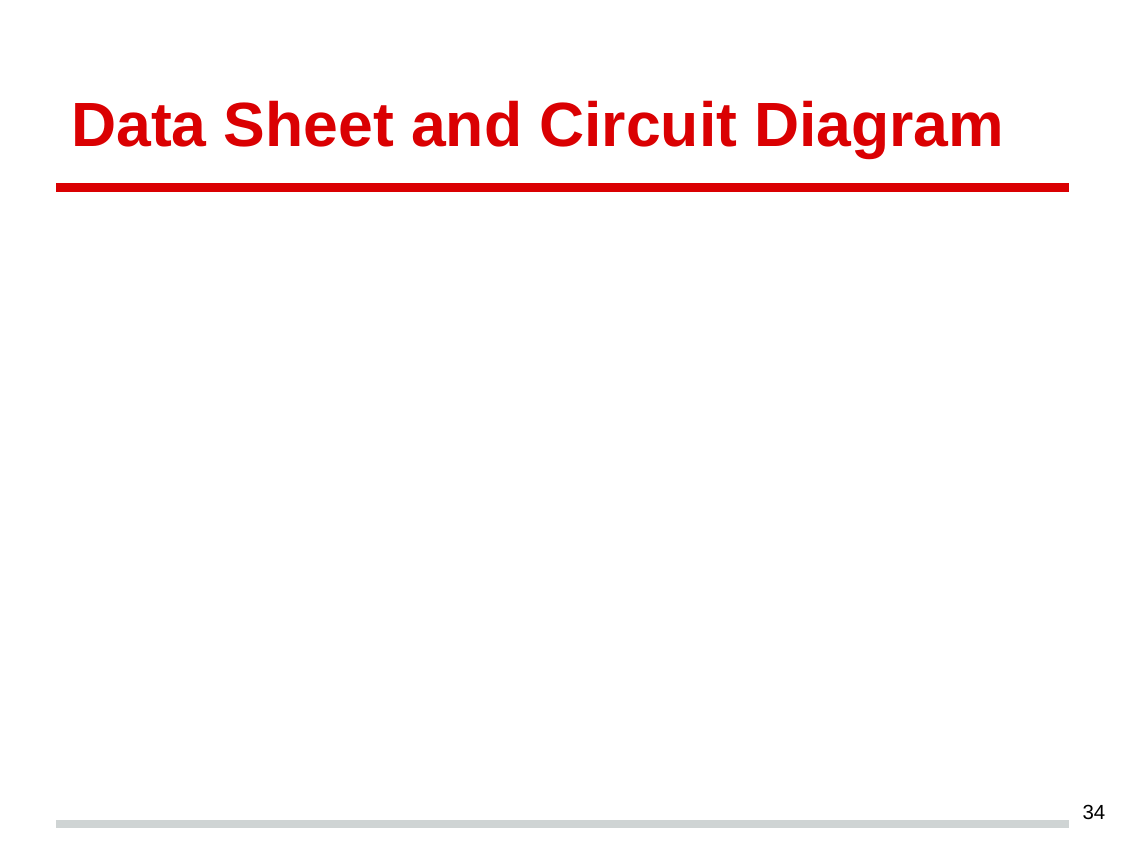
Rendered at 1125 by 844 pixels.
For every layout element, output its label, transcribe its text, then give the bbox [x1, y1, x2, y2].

title Data Sheet and Circuit Diagram [56, 33, 1069, 175]
slide_number 34 [1052, 779, 1121, 844]
